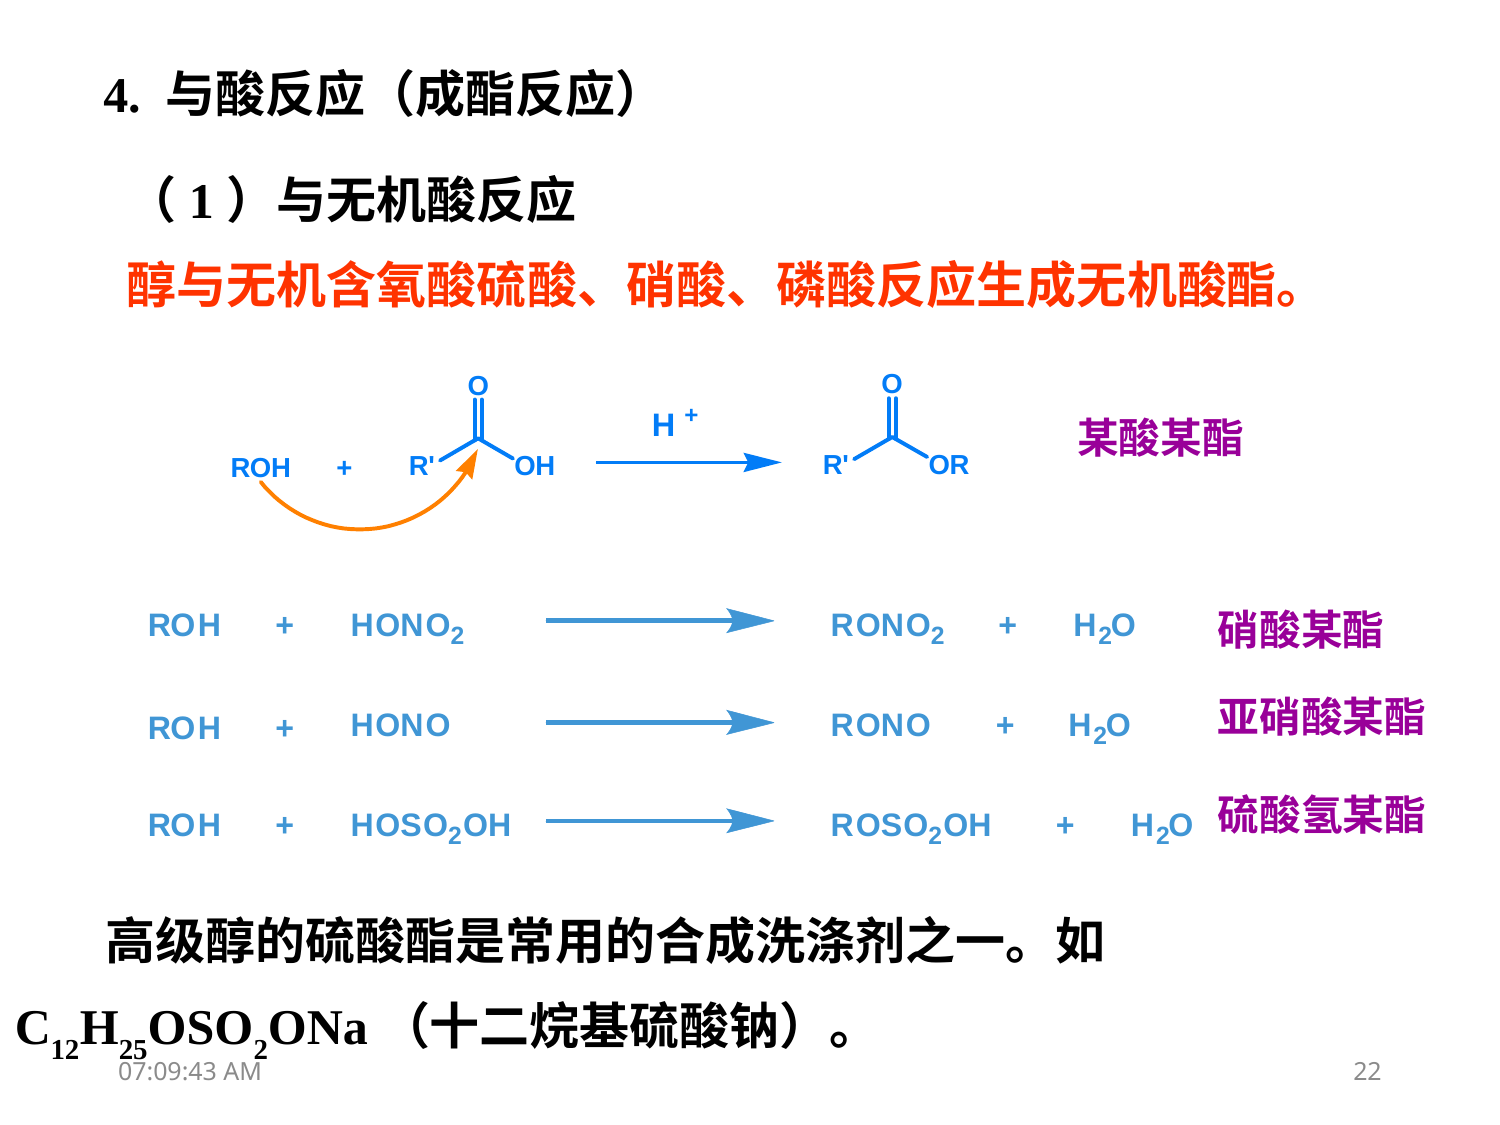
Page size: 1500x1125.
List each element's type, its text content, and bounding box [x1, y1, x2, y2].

text_box 某酸某酯 [1062, 404, 1300, 470]
text_box 高级醇的硫酸酯是常用的合成洗涤剂之一。如 C12H25OSO2ONa（十二烷基硫酸钠）。 [0, 881, 1500, 1073]
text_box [140, 599, 1200, 846]
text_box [224, 366, 975, 543]
slide_number 22 [1059, 1042, 1397, 1103]
text_box （1）与无机酸反应 醇与无机含氧酸硫酸、硝酸、磷酸反应生成无机酸酯。 [112, 160, 1412, 321]
text_box 亚硝酸某酯 [1202, 683, 1453, 749]
text_box 4. 与酸反应（成酯反应） [88, 54, 1016, 130]
text_box 硫酸氢某酯 [1202, 780, 1453, 846]
text_box 硝酸某酯 [1202, 595, 1441, 661]
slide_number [103, 1042, 441, 1103]
